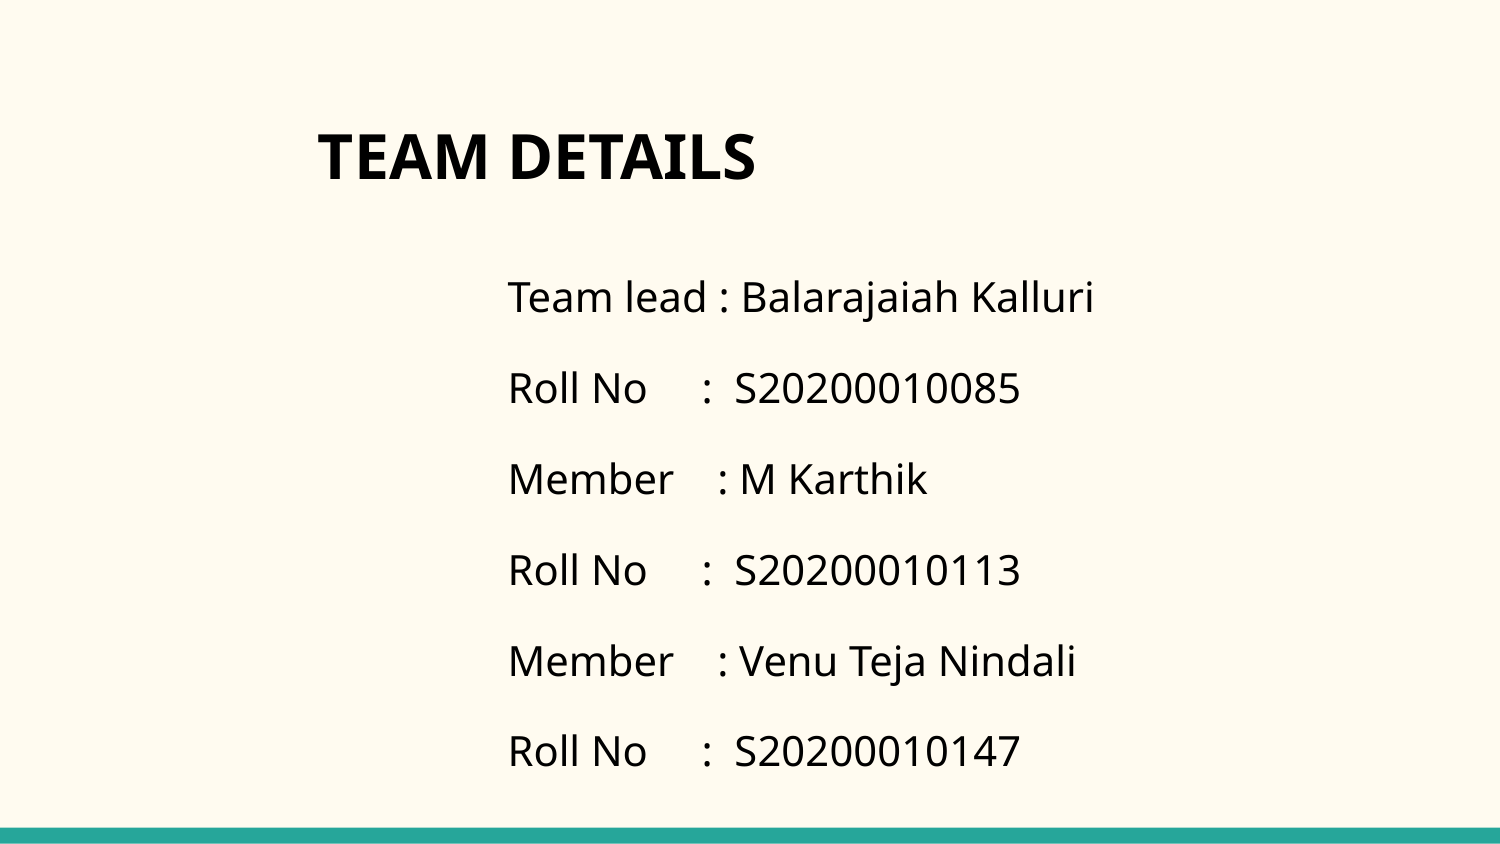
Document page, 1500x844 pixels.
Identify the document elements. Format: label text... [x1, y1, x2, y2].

text_box TEAM DETAILS [303, 101, 1411, 207]
list Team lead : Balarajaiah Kalluri Roll No : S20200010085 Member : M Karthik Roll No : S20200010113 Member : Venu Teja Nindali Roll No : S20200010147 [492, 248, 1156, 685]
